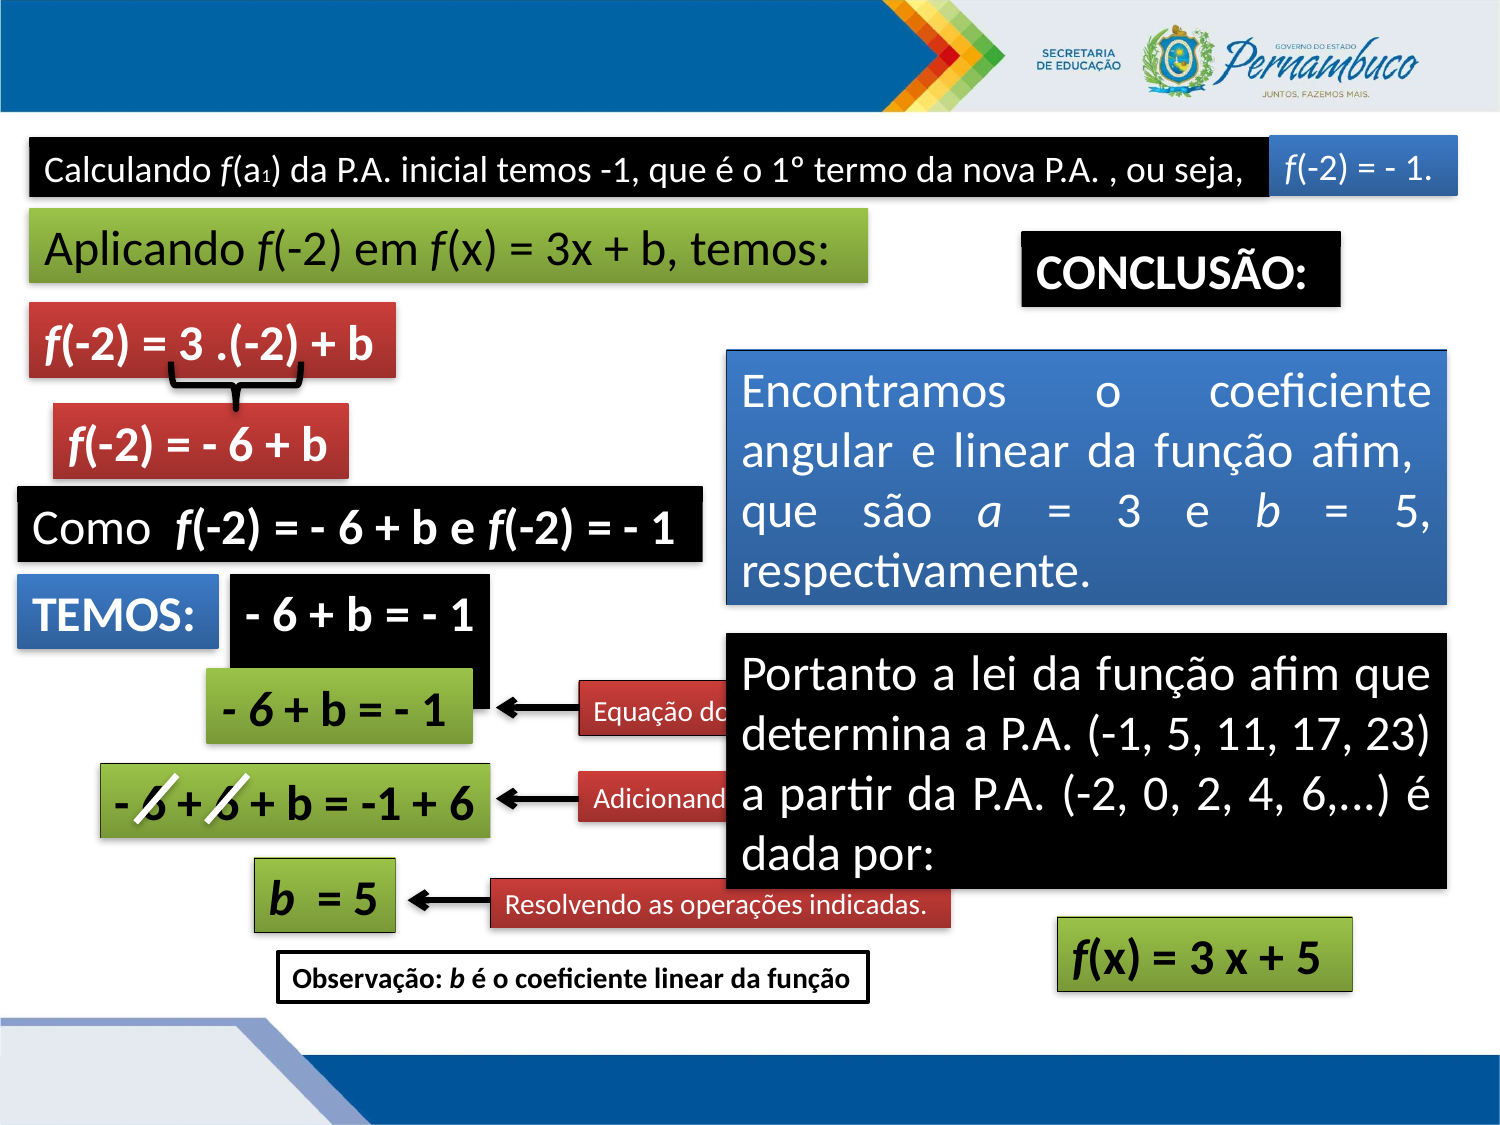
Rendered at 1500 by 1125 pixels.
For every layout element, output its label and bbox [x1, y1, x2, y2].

text_box [135, 774, 178, 823]
picture [0, 0, 1500, 1125]
text_box [206, 774, 249, 823]
